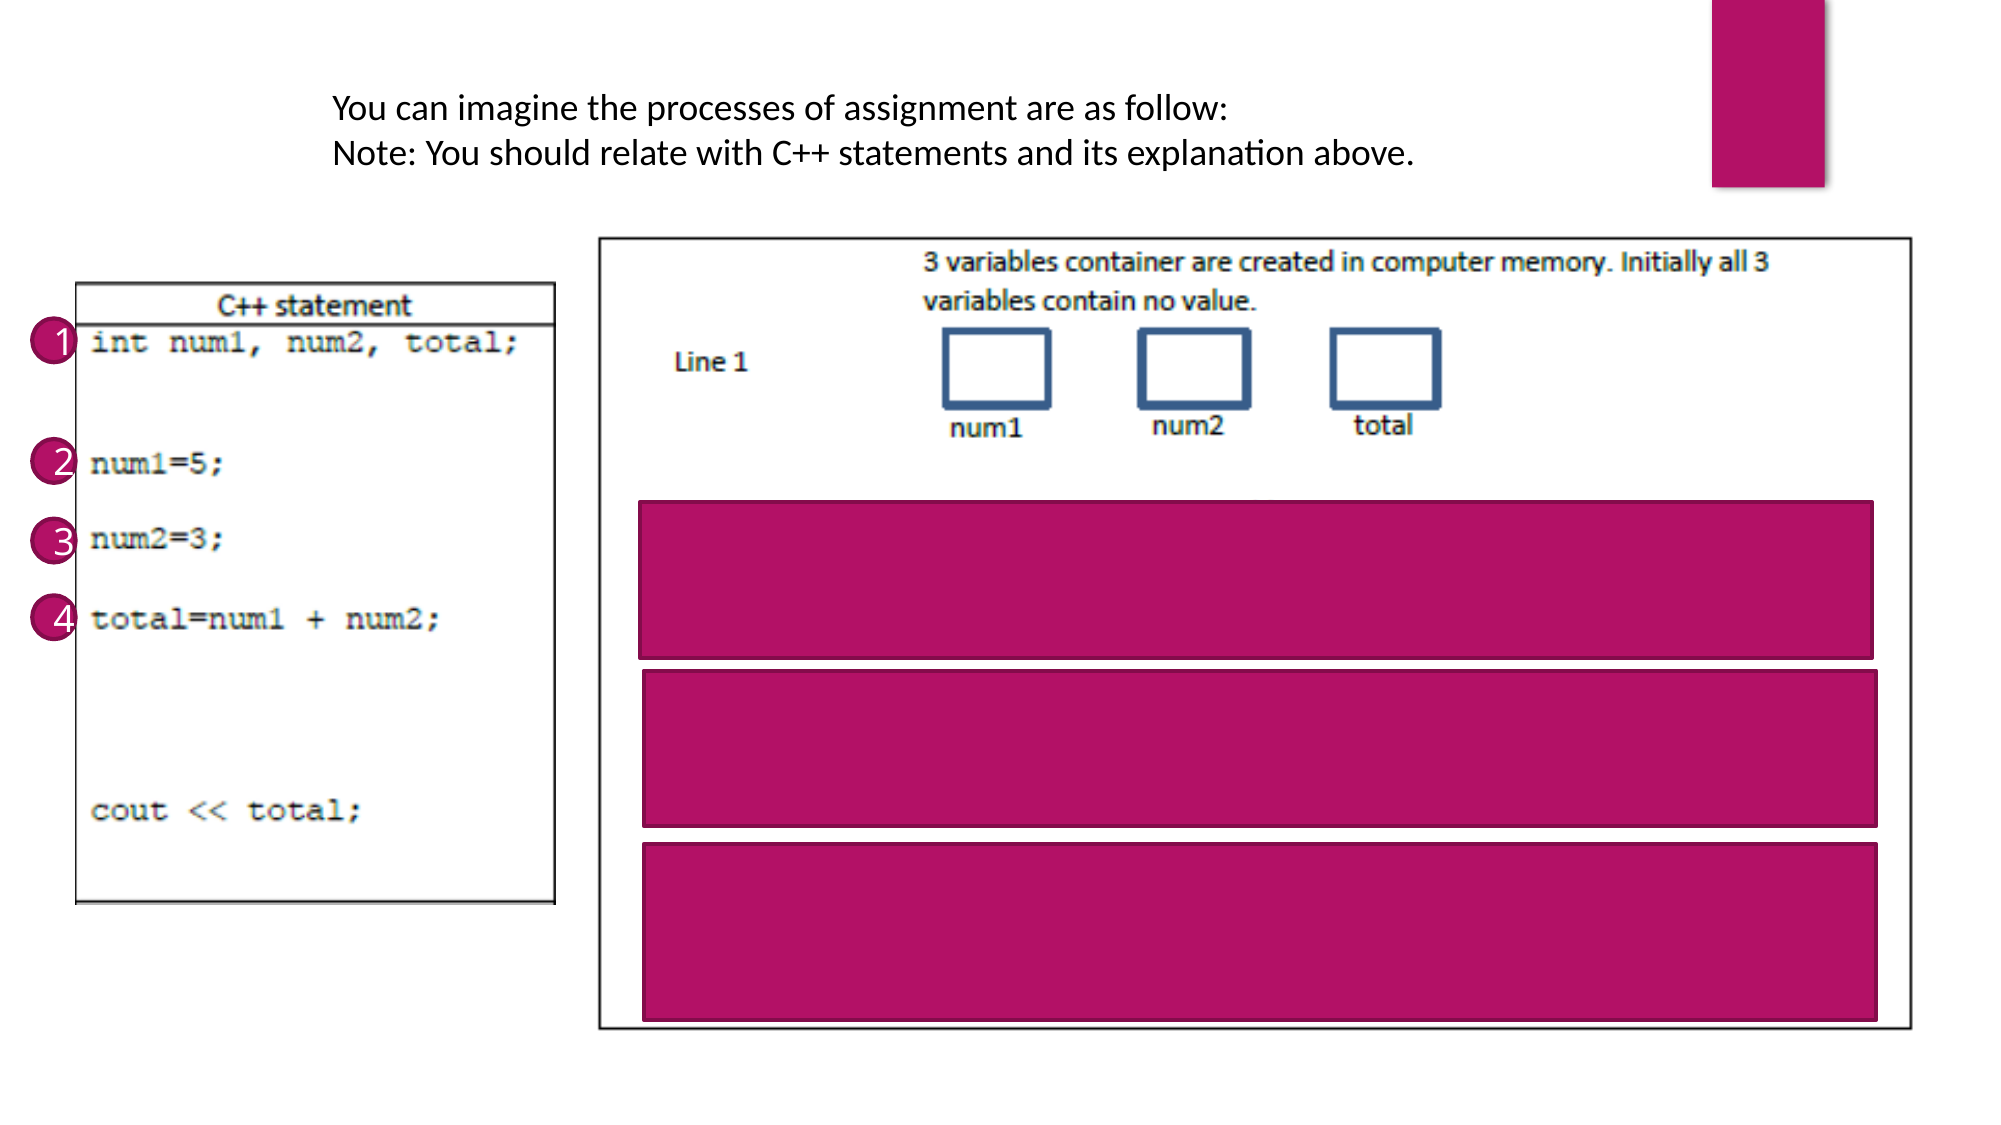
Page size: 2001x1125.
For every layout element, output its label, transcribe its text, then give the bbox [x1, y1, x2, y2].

text_box 3 [30, 516, 72, 565]
text_box 4 [30, 593, 72, 642]
text_box 2 [30, 436, 72, 485]
text_box 1 [30, 316, 72, 365]
picture [75, 279, 556, 906]
picture [587, 233, 1925, 1050]
text_box You can imagine the processes of assignment are as follow: Note: You should relate with C++ statements and its explanation above. [317, 75, 1683, 181]
